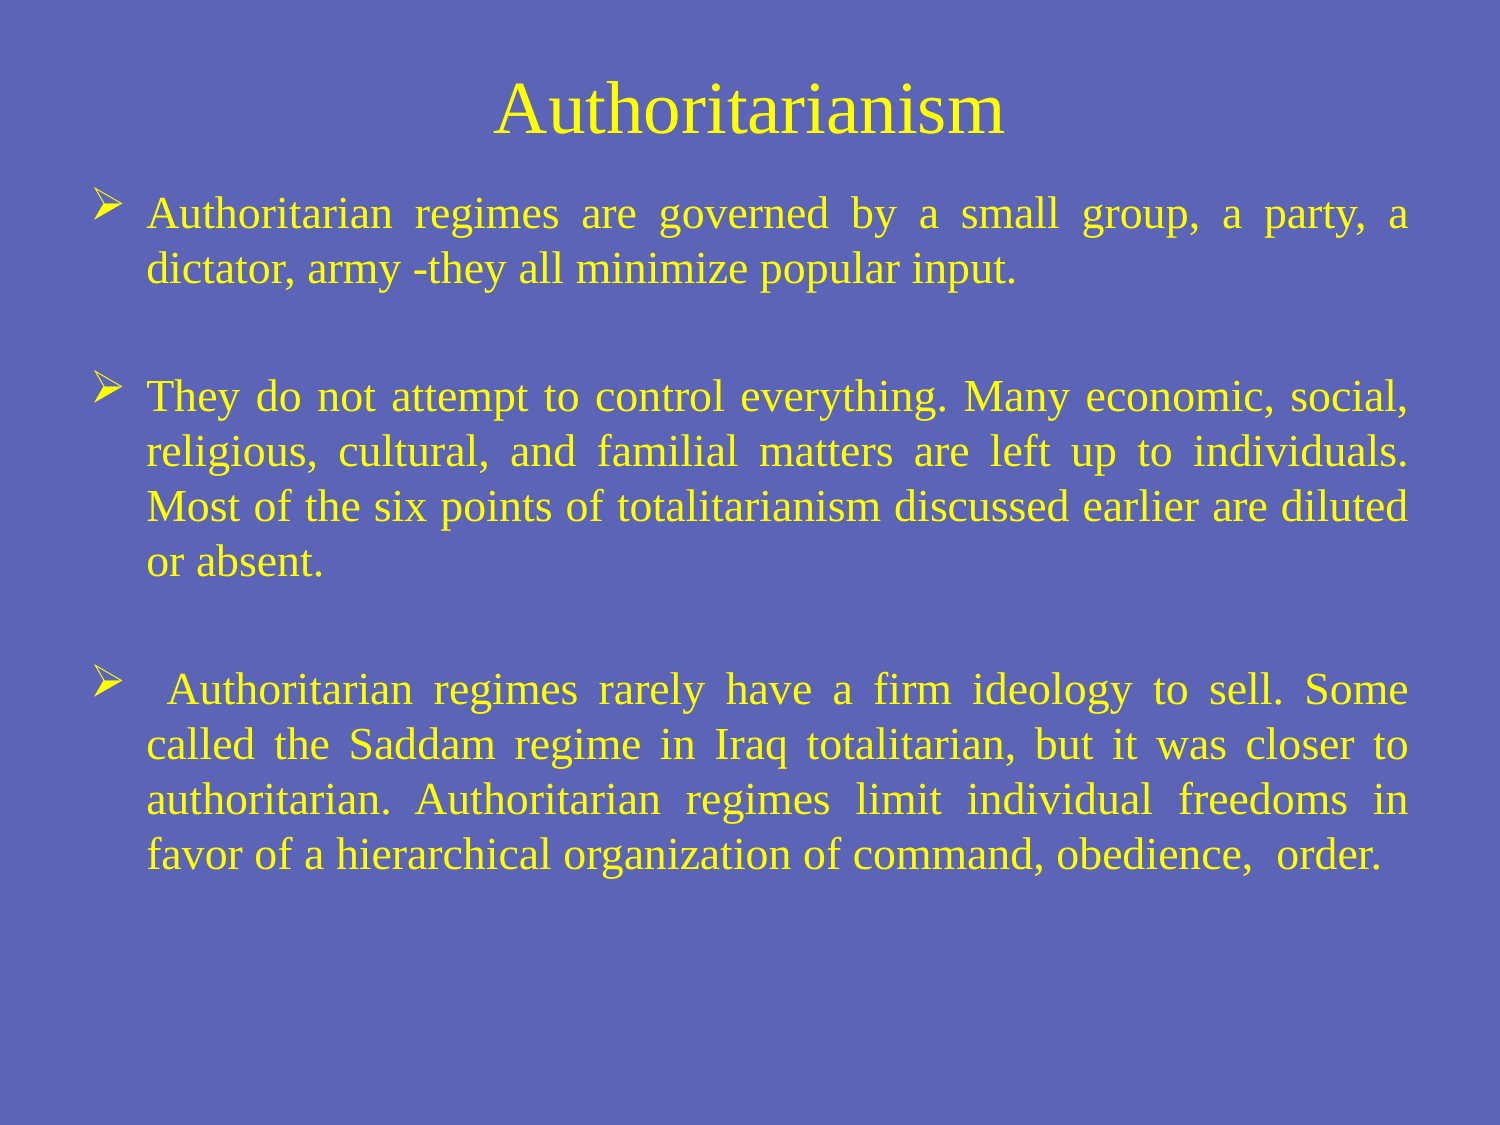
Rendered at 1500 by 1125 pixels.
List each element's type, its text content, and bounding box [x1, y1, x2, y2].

title Authoritarianism [75, 45, 1425, 163]
list Authoritarian regimes are governed by a small group, a party, a dictator, army -they all minimize popular input. They do not attempt to control everything. Many economic, social, religious, cultural, and familial matters are left up to individuals. Most of the six points of totalitarianism discussed earlier are diluted or absent. Authoritarian regimes rarely have a firm ideology to sell. Some called the Saddam regime in Iraq totalitarian, but it was closer to authoritarian. Authoritarian regimes limit individual freedoms in favor of a hierarchical organization of command, obedience, order. [75, 174, 1425, 1005]
